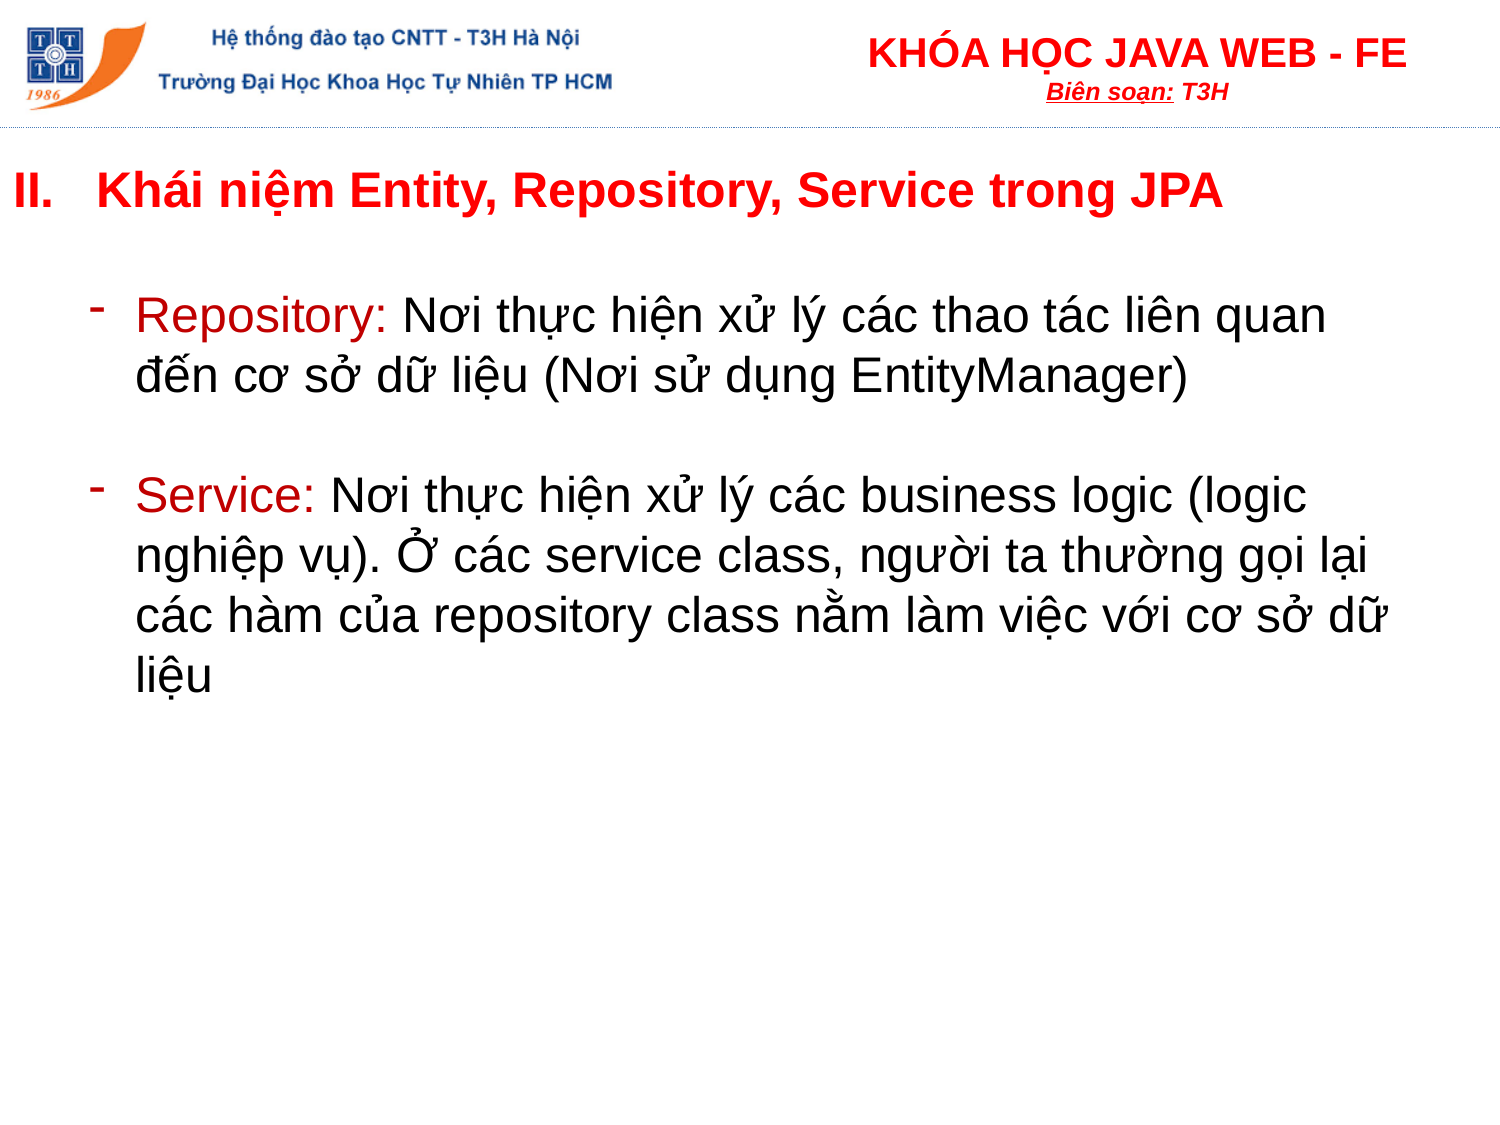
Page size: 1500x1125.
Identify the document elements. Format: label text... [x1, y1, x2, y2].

text_box KHÓA HỌC JAVA WEB - FE Biên soạn: T3H [787, 2, 1488, 127]
text_box II. Khái niệm Entity, Repository, Service trong JPA [0, 149, 1500, 225]
text_box Repository: Nơi thực hiện xử lý các thao tác liên quan đến cơ sở dữ liệu (Nơi sử dụng EntityManager) Service: Nơi thực hiện xử lý các business logic (logic nghiệp vụ). Ở các service class, người ta thường gọi lại các hàm của repository class nằm làm việc với cơ sở dữ liệu [74, 274, 1425, 710]
picture [3, 1, 642, 127]
